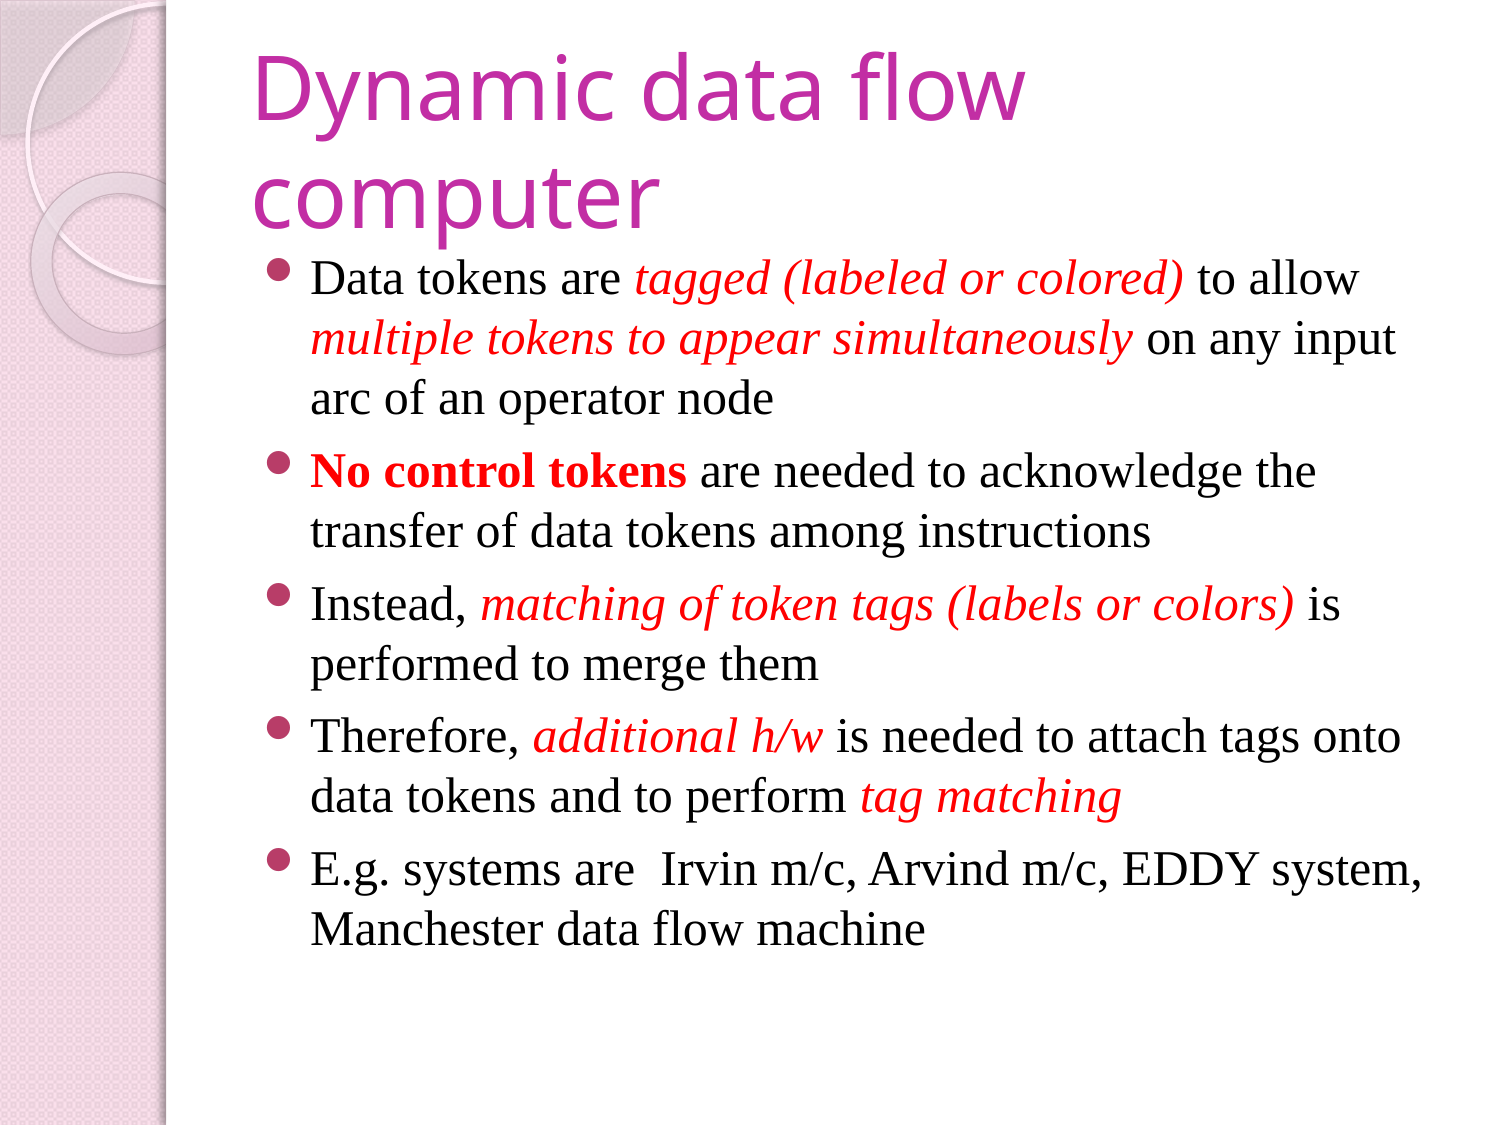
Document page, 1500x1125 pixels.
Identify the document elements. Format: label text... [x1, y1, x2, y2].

title Dynamic data flow computer [235, 45, 1466, 233]
list Data tokens are tagged (labeled or colored) to allow multiple tokens to appear simultaneously on any input arc of an operator node No control tokens are needed to acknowledge the transfer of data tokens among instructions Instead, matching of token tags (labels or colors) is performed to merge them Therefore, additional h/w is needed to attach tags onto data tokens and to perform tag matching E.g. systems are Irvin m/c, Arvind m/c, EDDY system, Manchester data flow machine [235, 237, 1466, 1025]
